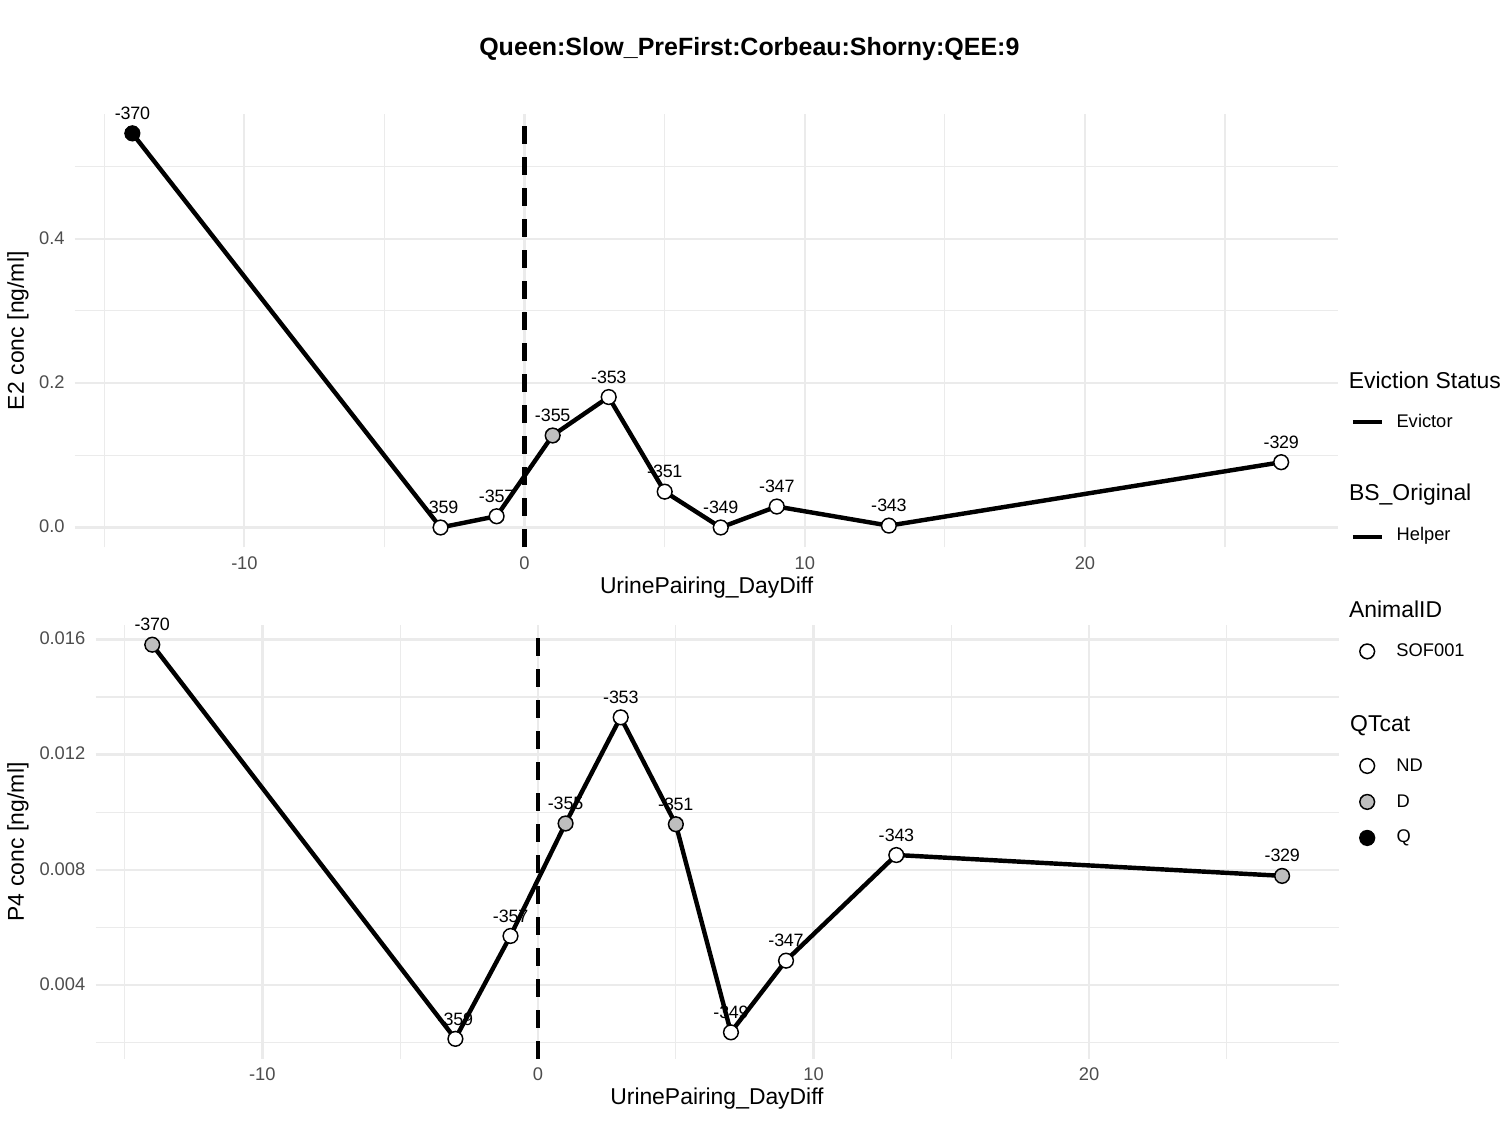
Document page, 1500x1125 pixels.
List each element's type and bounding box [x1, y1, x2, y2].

text_box [0, 0, 1500, 1125]
